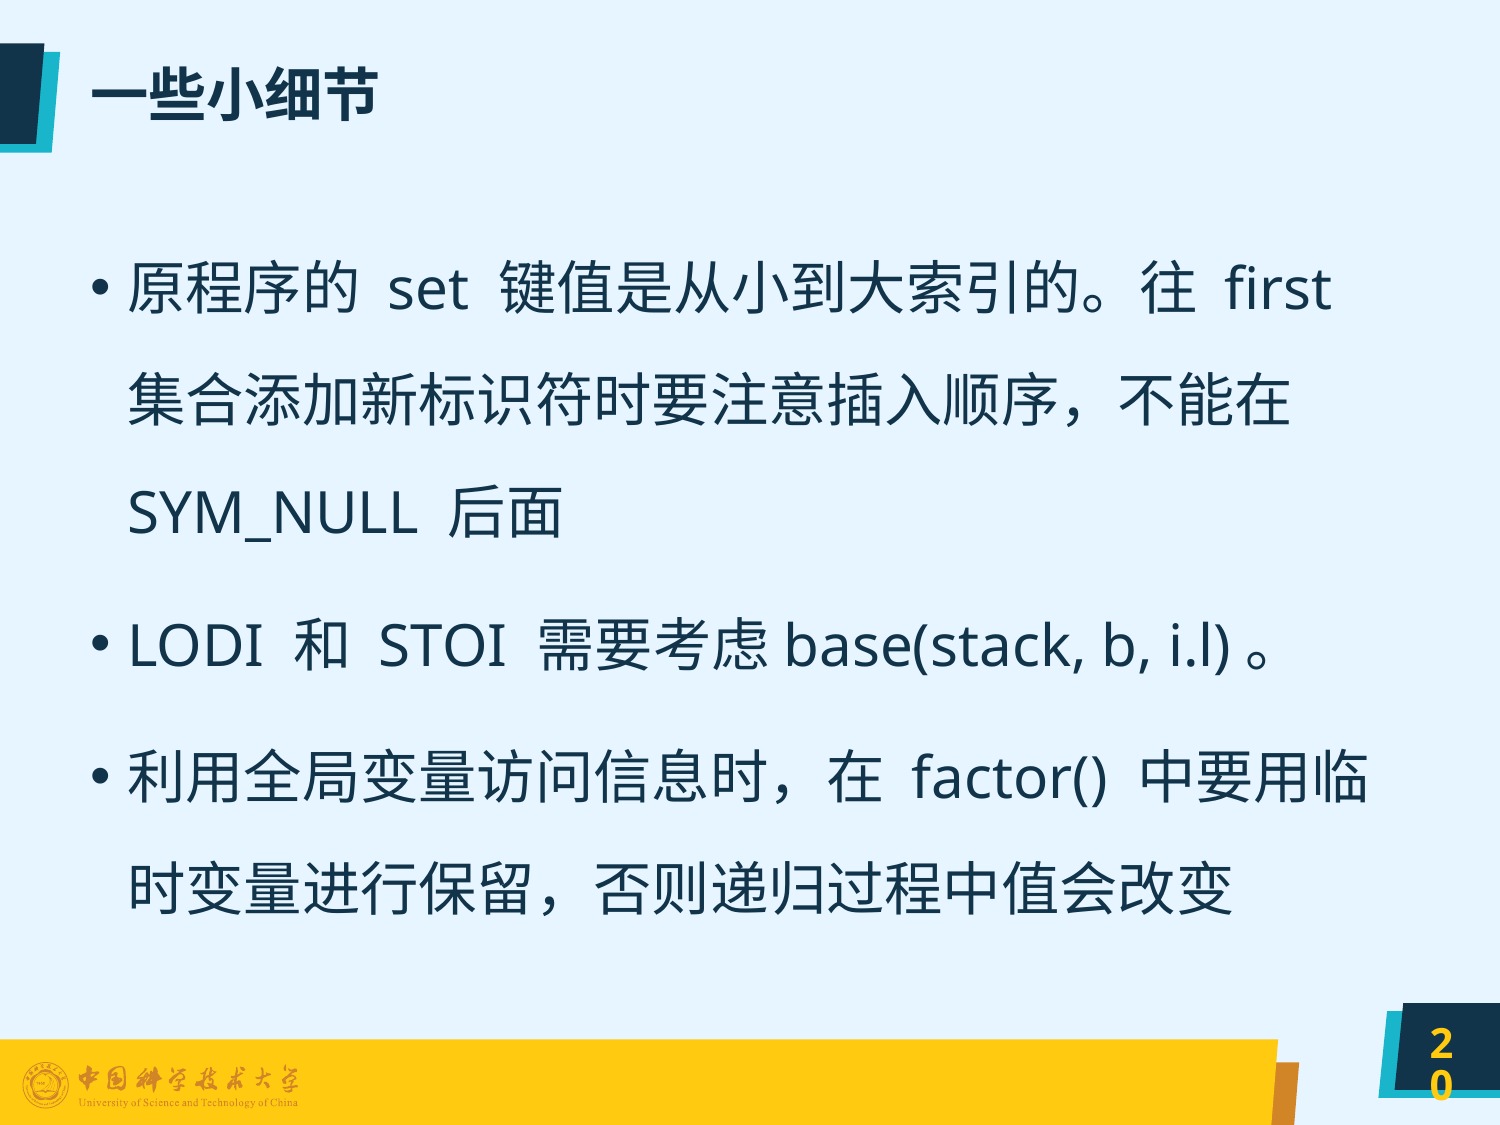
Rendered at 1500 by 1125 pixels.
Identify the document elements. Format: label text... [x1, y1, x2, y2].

slide_number 20 [1414, 1007, 1491, 1084]
title 一些小细节 [75, 43, 1397, 153]
list 原程序的 set 键值是从小到大索引的。往 first 集合添加新标识符时要注意插入顺序，不能在 SYM_NULL 后面 LODI 和 STOI 需要考虑base(stack, b, i.l)。 利用全局变量访问信息时，在 factor() 中要用临时变量进行保留，否则递归过程中值会改变 [75, 201, 1397, 973]
